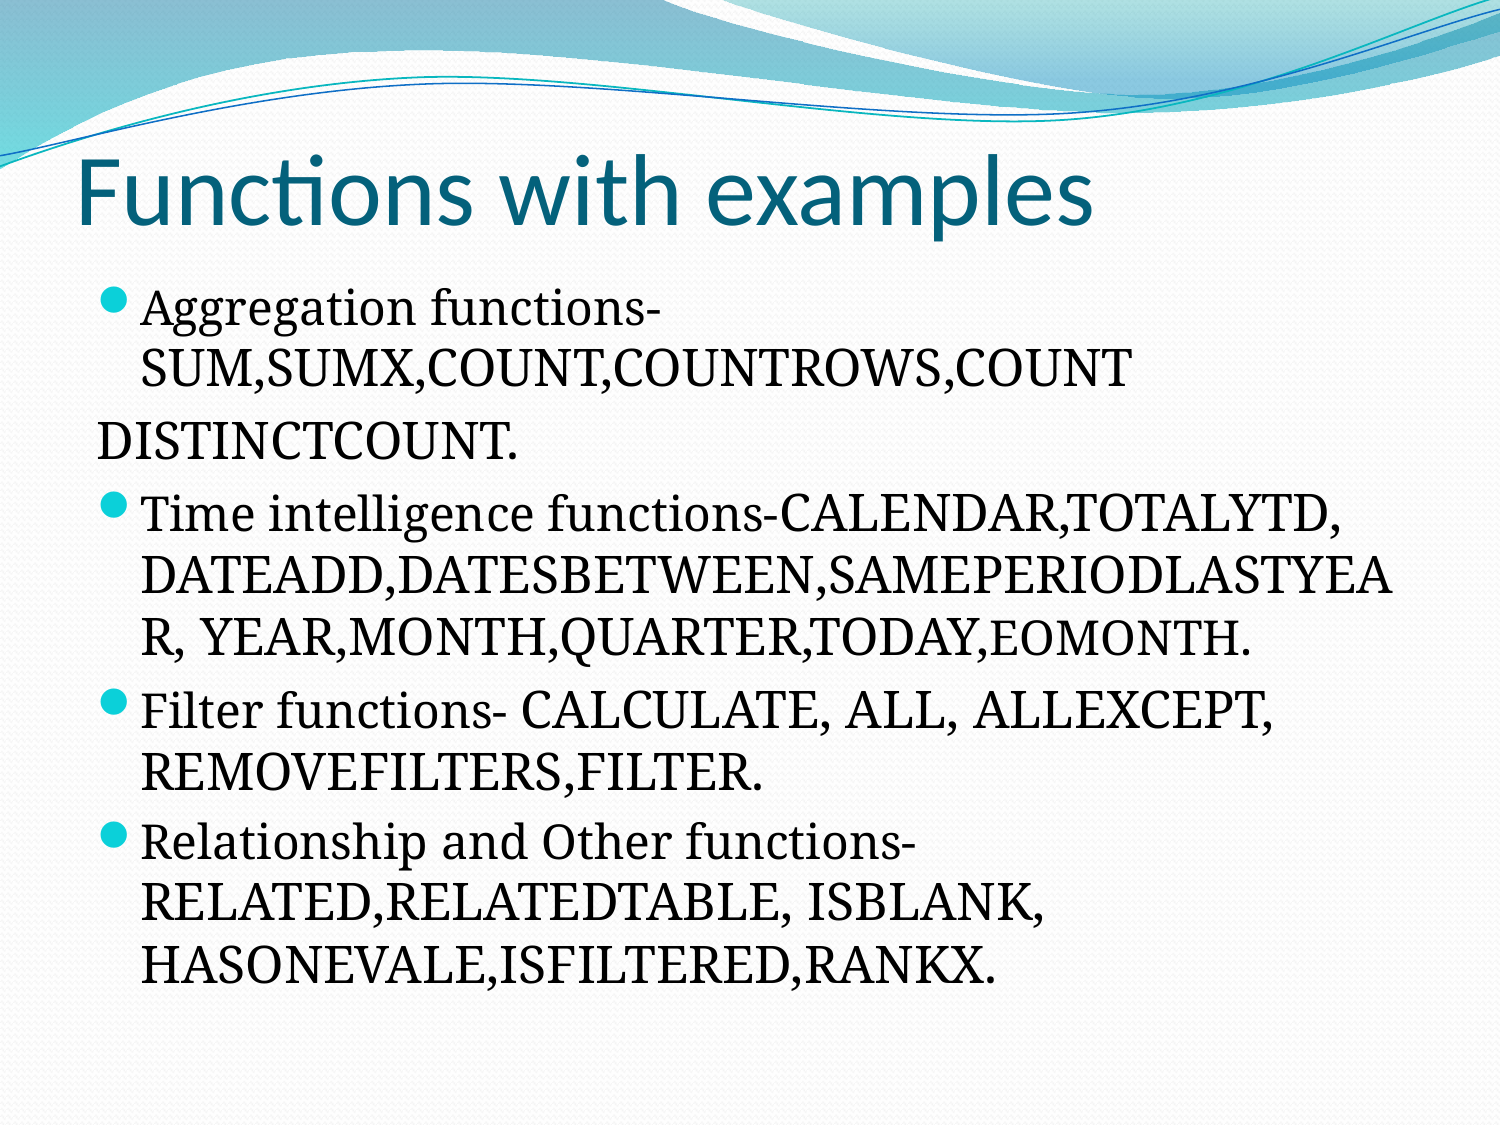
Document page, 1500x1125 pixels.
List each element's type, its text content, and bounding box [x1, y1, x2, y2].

list Aggregation functions-SUM,SUMX,COUNT,COUNTROWS,COUNT DISTINCTCOUNT. Time intelligence functions-CALENDAR,TOTALYTD, DATEADD,DATESBETWEEN,SAMEPERIODLASTYEAR, YEAR,MONTH,QUARTER,TODAY,EOMONTH. Filter functions- CALCULATE, ALL, ALLEXCEPT, REMOVEFILTERS,FILTER. Relationship and Other functions- RELATED,RELATEDTABLE, ISBLANK, HASONEVALE,ISFILTERED,RANKX. [82, 269, 1432, 1012]
title Functions with examples [75, 115, 1425, 247]
